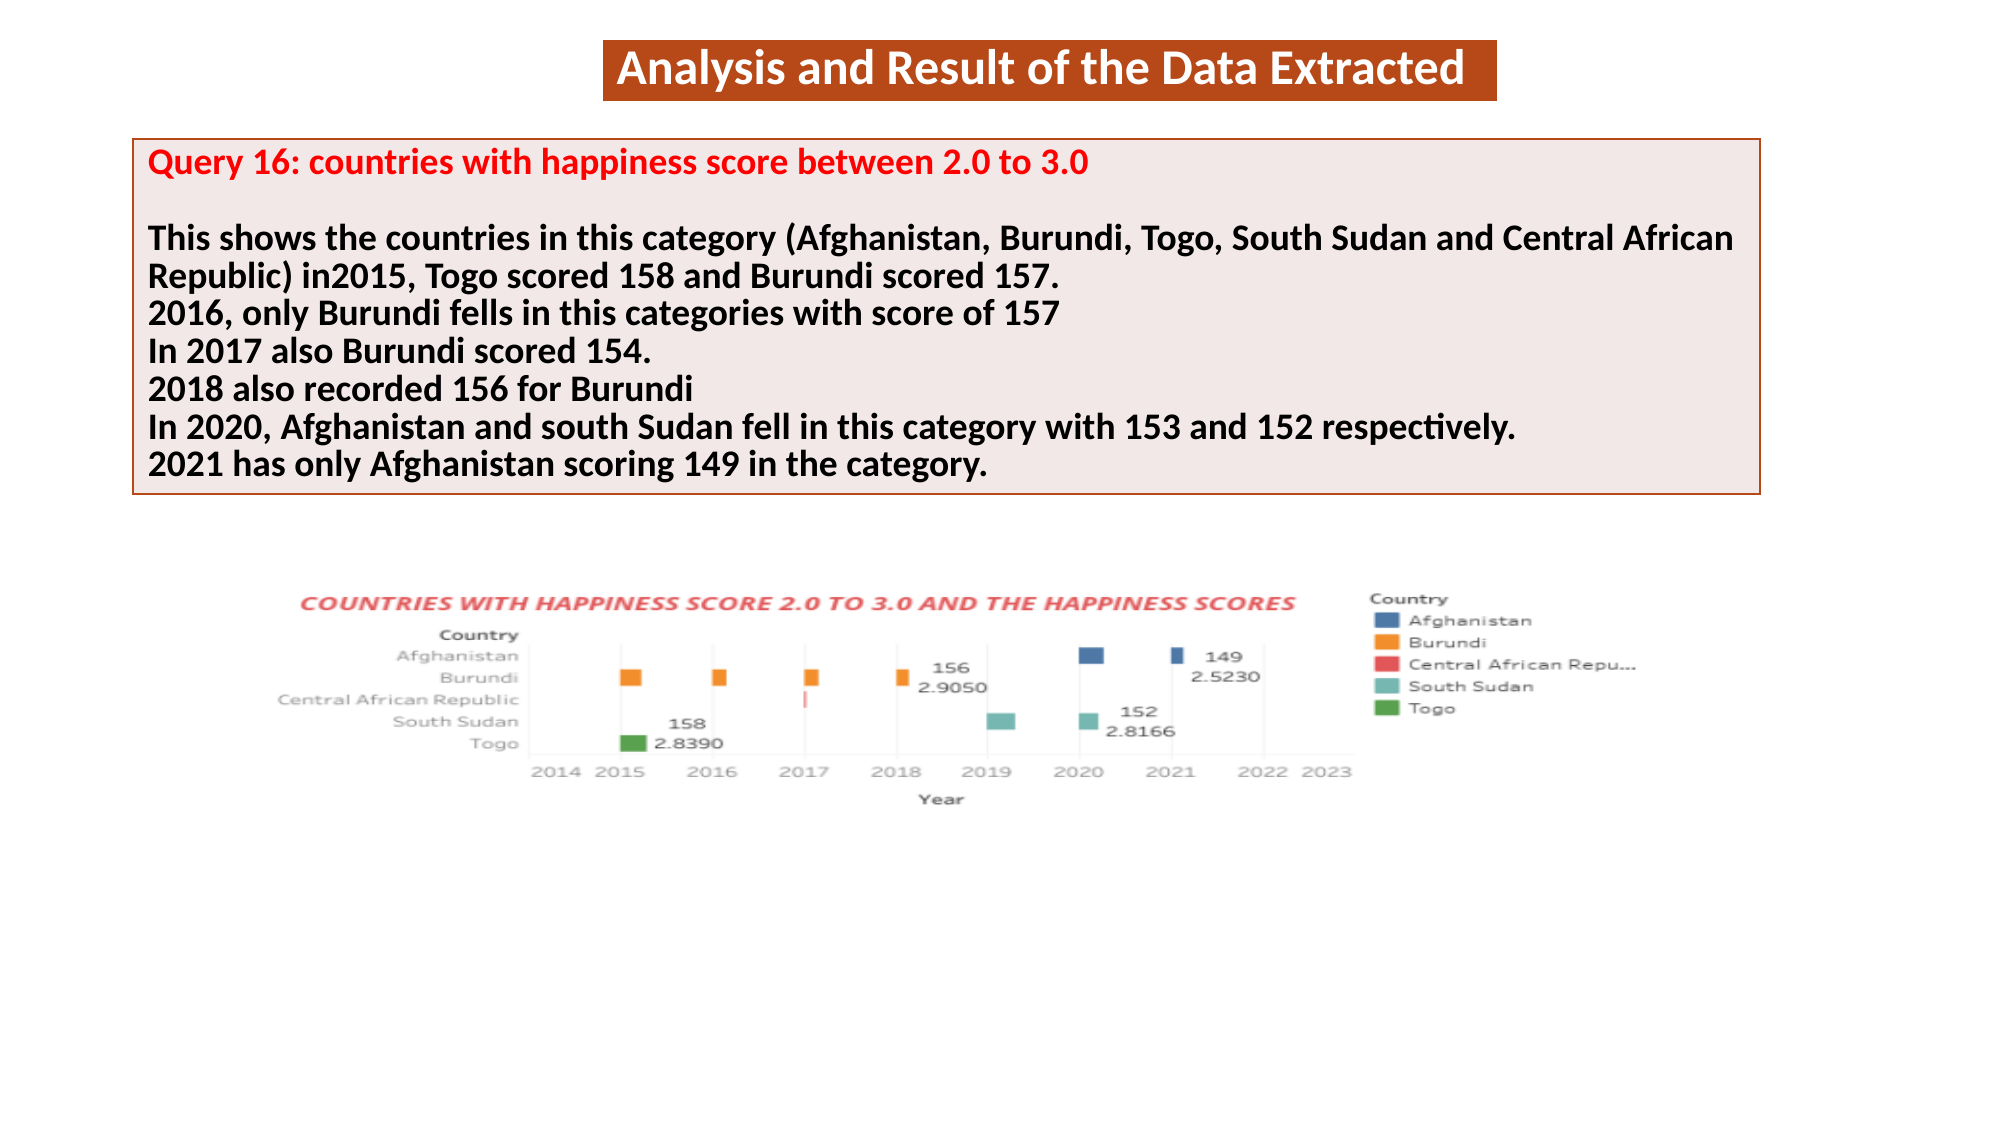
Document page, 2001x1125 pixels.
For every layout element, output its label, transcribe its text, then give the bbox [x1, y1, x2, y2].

table_header Analysis and Result of the Data Extracted [603, 40, 1497, 101]
picture [238, 584, 1655, 1125]
table_header Query 16: countries with happiness score between 2.0 to 3.0 This shows the countries in this category (Afghanistan, Burundi, Togo, South Sudan and Central African Republic) in2015, Togo scored 158 and Burundi scored 157. 2016, only Burundi fells in this categories with score of 157 In 2017 also Burundi scored 154. 2018 also recorded 156 for Burundi In 2020, Afghanistan and south Sudan fell in this category with 153 and 152 respectively. 2021 has only Afghanistan scoring 149 in the category. [134, 140, 1759, 493]
